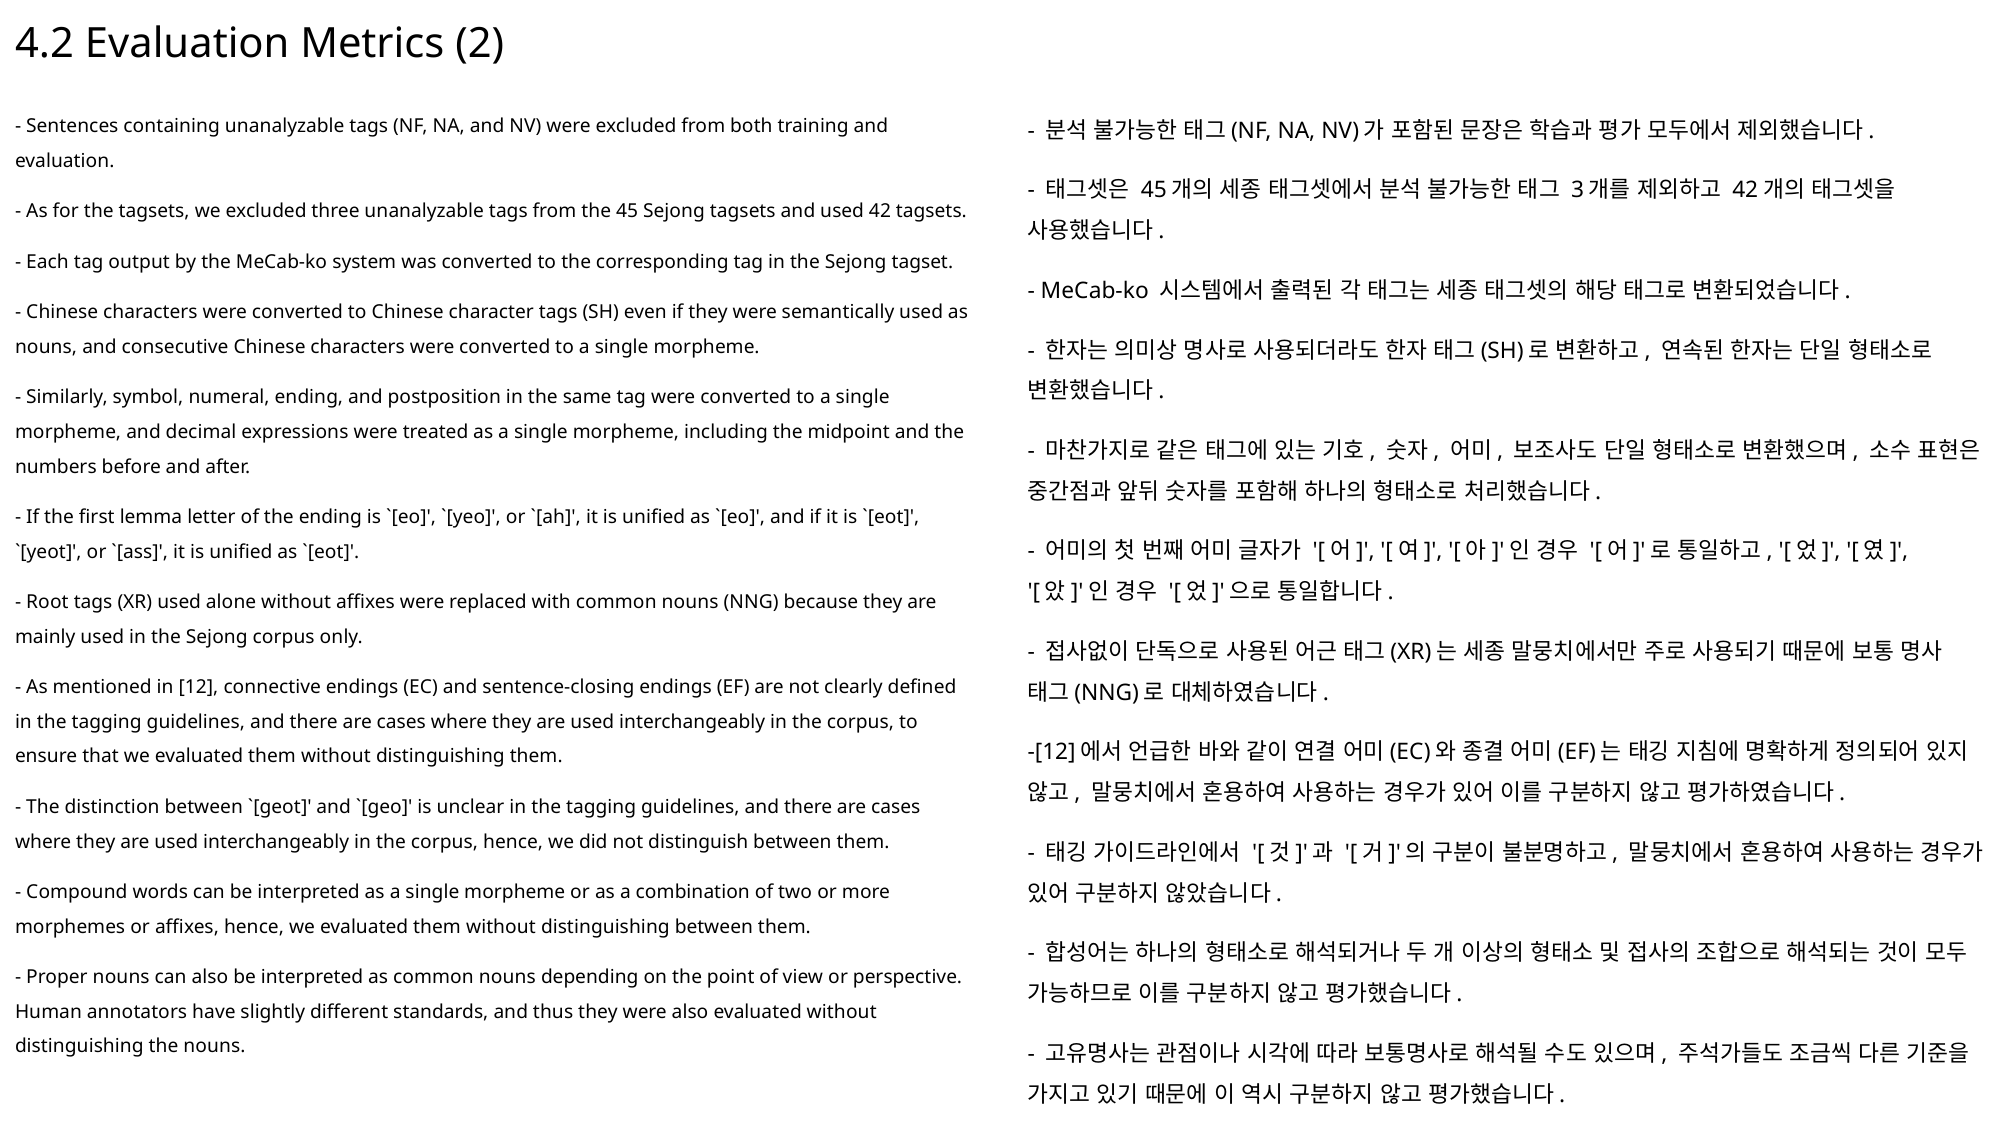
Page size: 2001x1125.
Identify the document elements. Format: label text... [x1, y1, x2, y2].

title 4.2 Evaluation Metrics (2) [0, 0, 2000, 89]
list - 분석 불가능한 태그(NF, NA, NV)가 포함된 문장은 학습과 평가 모두에서 제외했습니다. - 태그셋은 45개의 세종 태그셋에서 분석 불가능한 태그 3개를 제외하고 42개의 태그셋을 사용했습니다. - MeCab-ko 시스템에서 출력된 각 태그는 세종 태그셋의 해당 태그로 변환되었습니다. - 한자는 의미상 명사로 사용되더라도 한자 태그(SH)로 변환하고, 연속된 한자는 단일 형태소로 변환했습니다. - 마찬가지로 같은 태그에 있는 기호, 숫자, 어미, 보조사도 단일 형태소로 변환했으며, 소수 표현은 중간점과 앞뒤 숫자를 포함해 하나의 형태소로 처리했습니다. - 어미의 첫 번째 어미 글자가 '[어]', '[여]', '[아]'인 경우 '[어]'로 통일하고, '[었]', '[였]', '[았]'인 경우 '[었]'으로 통일합니다. - 접사없이 단독으로 사용된 어근 태그(XR)는 세종 말뭉치에서만 주로 사용되기 때문에 보통 명사 태그(NNG)로 대체하였습니다. -[12]에서 언급한 바와 같이 연결 어미(EC)와 종결 어미(EF)는 태깅 지침에 명확하게 정의되어 있지 않고, 말뭉치에서 혼용하여 사용하는 경우가 있어 이를 구분하지 않고 평가하였습니다. - 태깅 가이드라인에서 '[것]'과 '[거]'의 구분이 불분명하고, 말뭉치에서 혼용하여 사용하는 경우가 있어 구분하지 않았습니다. - 합성어는 하나의 형태소로 해석되거나 두 개 이상의 형태소 및 접사의 조합으로 해석되는 것이 모두 가능하므로 이를 구분하지 않고 평가했습니다. - 고유명사는 관점이나 시각에 따라 보통명사로 해석될 수도 있으며, 주석가들도 조금씩 다른 기준을 가지고 있기 때문에 이 역시 구분하지 않고 평가했습니다. [1012, 94, 2000, 1125]
list - Sentences containing unanalyzable tags (NF, NA, and NV) were excluded from both training and evaluation. - As for the tagsets, we excluded three unanalyzable tags from the 45 Sejong tagsets and used 42 tagsets. - Each tag output by the MeCab-ko system was converted to the corresponding tag in the Sejong tagset. - Chinese characters were converted to Chinese character tags (SH) even if they were semantically used as nouns, and consecutive Chinese characters were converted to a single morpheme. - Similarly, symbol, numeral, ending, and postposition in the same tag were converted to a single morpheme, and decimal expressions were treated as a single morpheme, including the midpoint and the numbers before and after. - If the first lemma letter of the ending is `[eo]', `[yeo]', or `[ah]', it is unified as `[eo]', and if it is `[eot]', `[yeot]', or `[ass]', it is unified as `[eot]'. - Root tags (XR) used alone without affixes were replaced with common nouns (NNG) because they are mainly used in the Sejong corpus only. - As mentioned in [12], connective endings (EC) and sentence-closing endings (EF) are not clearly defined in the tagging guidelines, and there are cases where they are used interchangeably in the corpus, to ensure that we evaluated them without distinguishing them. - The distinction between `[geot]' and `[geo]' is unclear in the tagging guidelines, and there are cases where they are used interchangeably in the corpus, hence, we did not distinguish between them. - Compound words can be interpreted as a single morpheme or as a combination of two or more morphemes or affixes, hence, we evaluated them without distinguishing between them. - Proper nouns can also be interpreted as common nouns depending on the point of view or perspective. Human annotators have slightly different standards, and thus they were also evaluated without distinguishing the nouns. [0, 94, 984, 1125]
